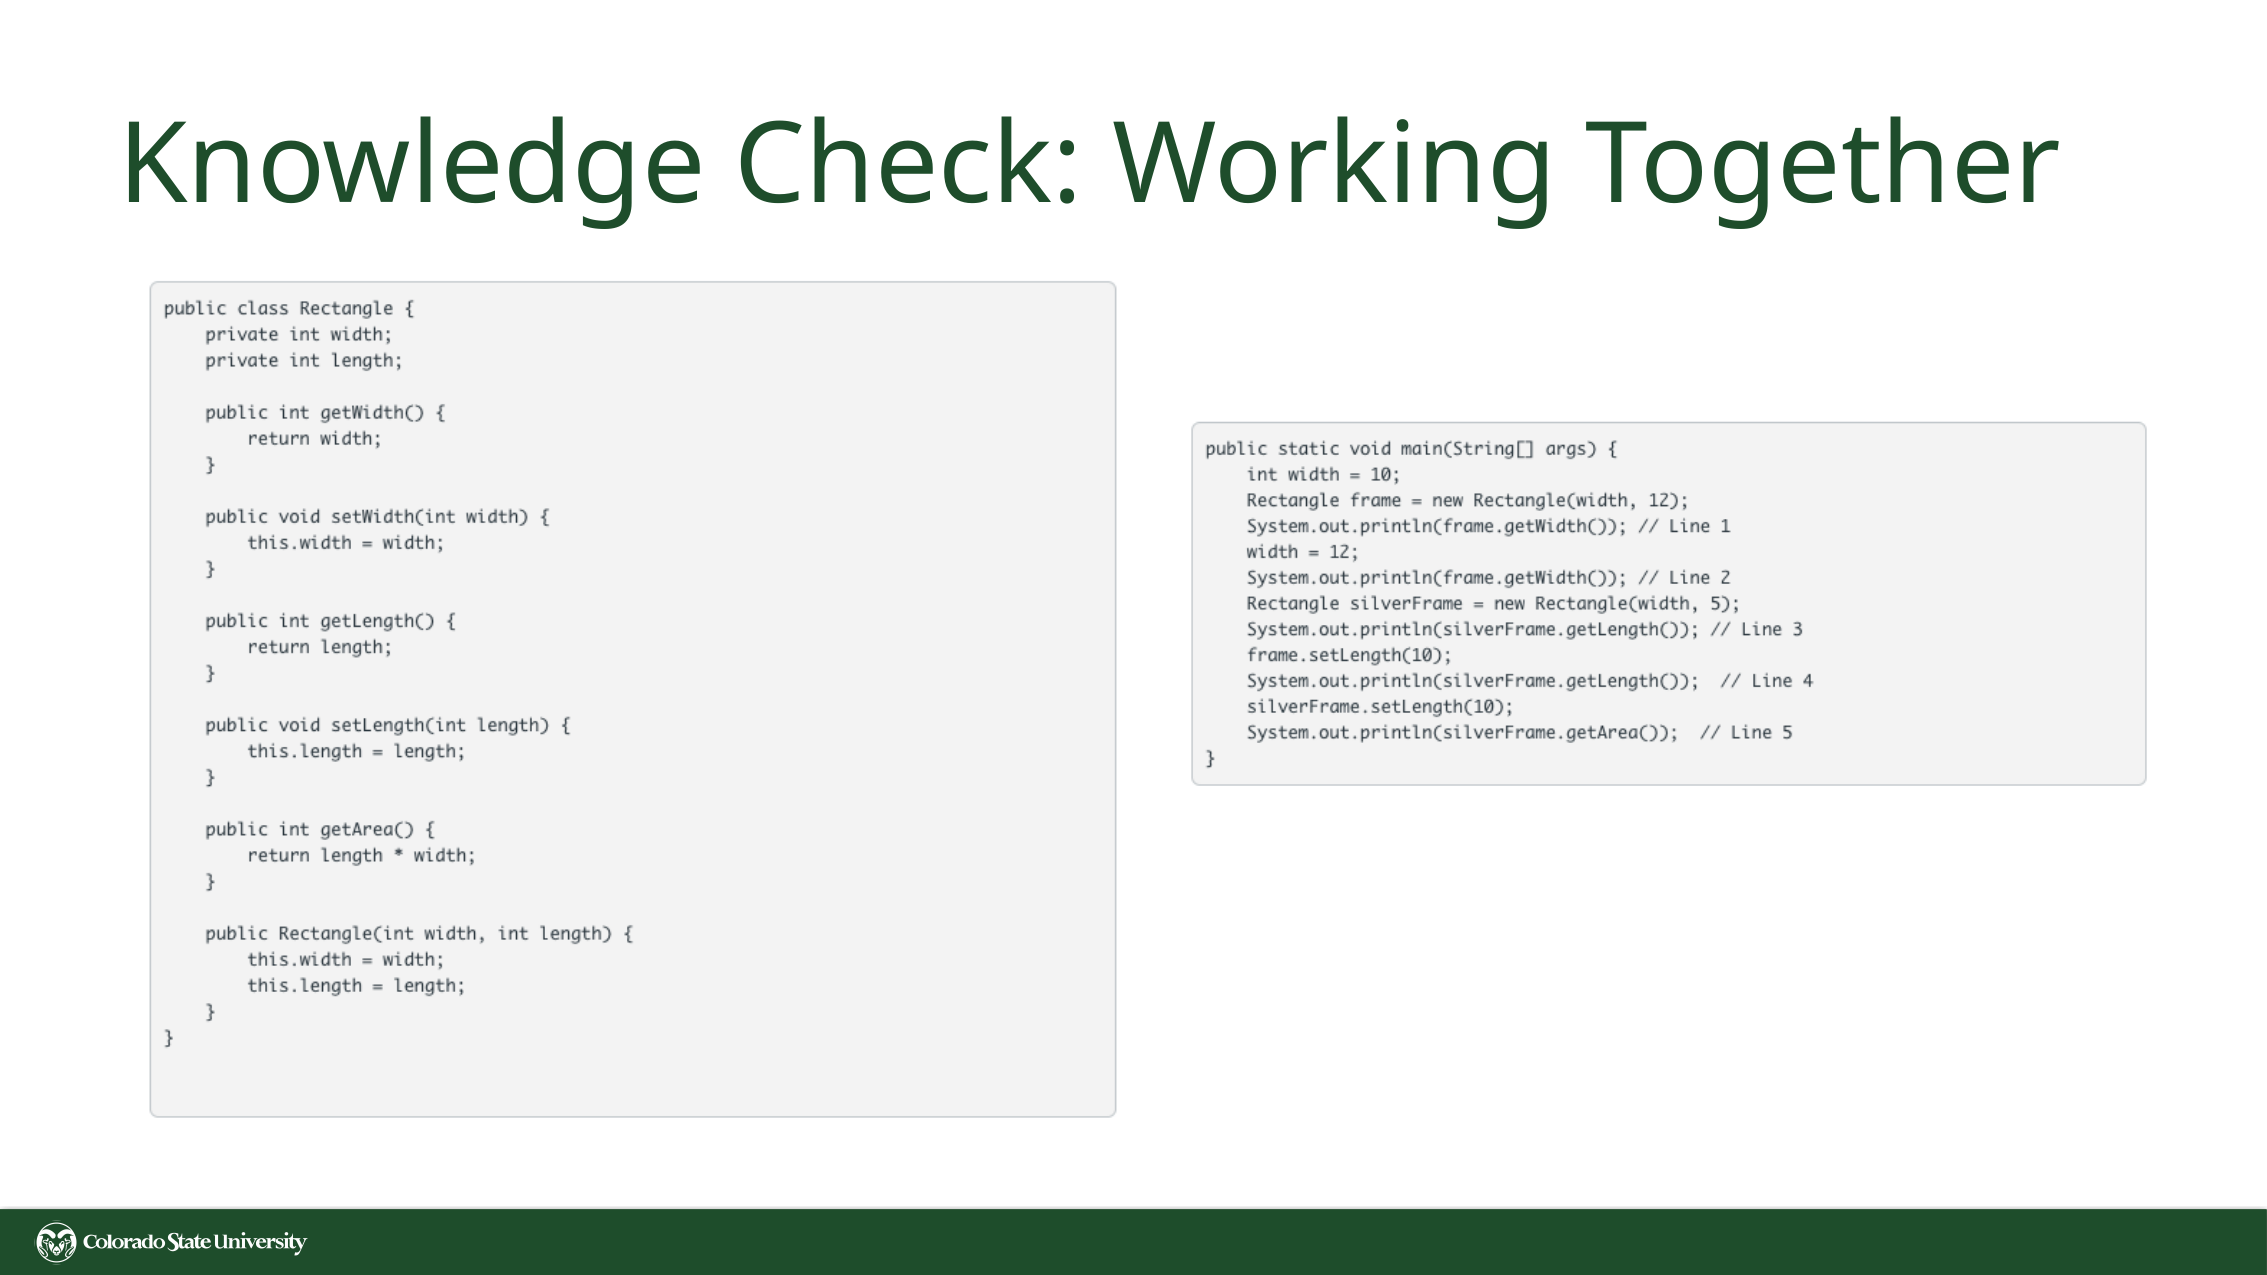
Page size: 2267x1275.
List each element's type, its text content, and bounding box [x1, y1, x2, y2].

picture [24, 1209, 319, 1275]
picture [130, 263, 1134, 1128]
title Knowledge Check: Working Together [103, 73, 2164, 241]
picture [1173, 412, 2164, 796]
